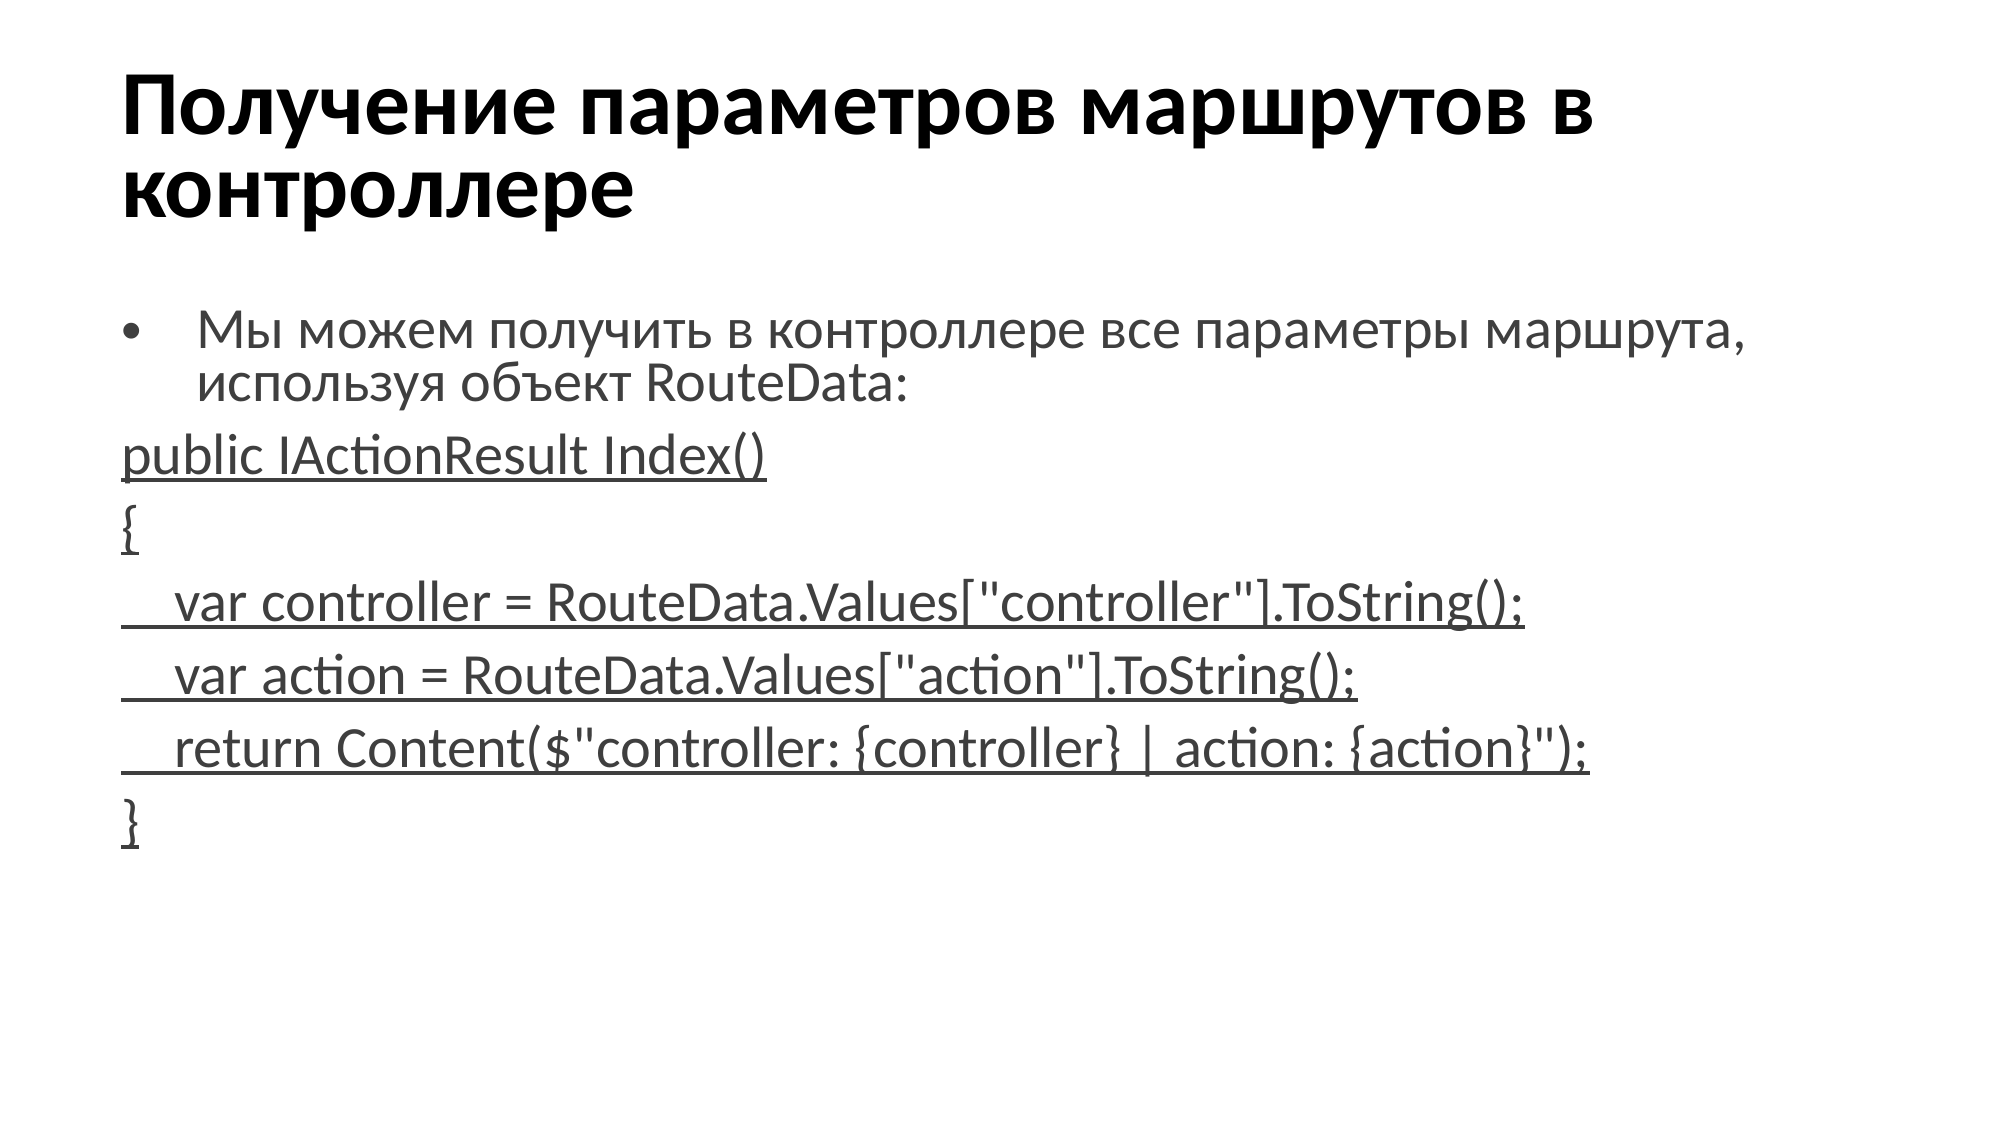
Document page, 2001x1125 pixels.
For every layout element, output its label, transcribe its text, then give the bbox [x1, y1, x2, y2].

title Получение параметров маршрутов в контроллере [106, 42, 1832, 260]
list Мы можем получить в контроллере все параметры маршрута, используя объект RouteData: public IActionResult Index() { var controller = RouteData.Values["controller"].ToString(); var action = RouteData.Values["action"].ToString(); return Content($"controller: {controller} | action: {action}"); } [106, 299, 1832, 1014]
